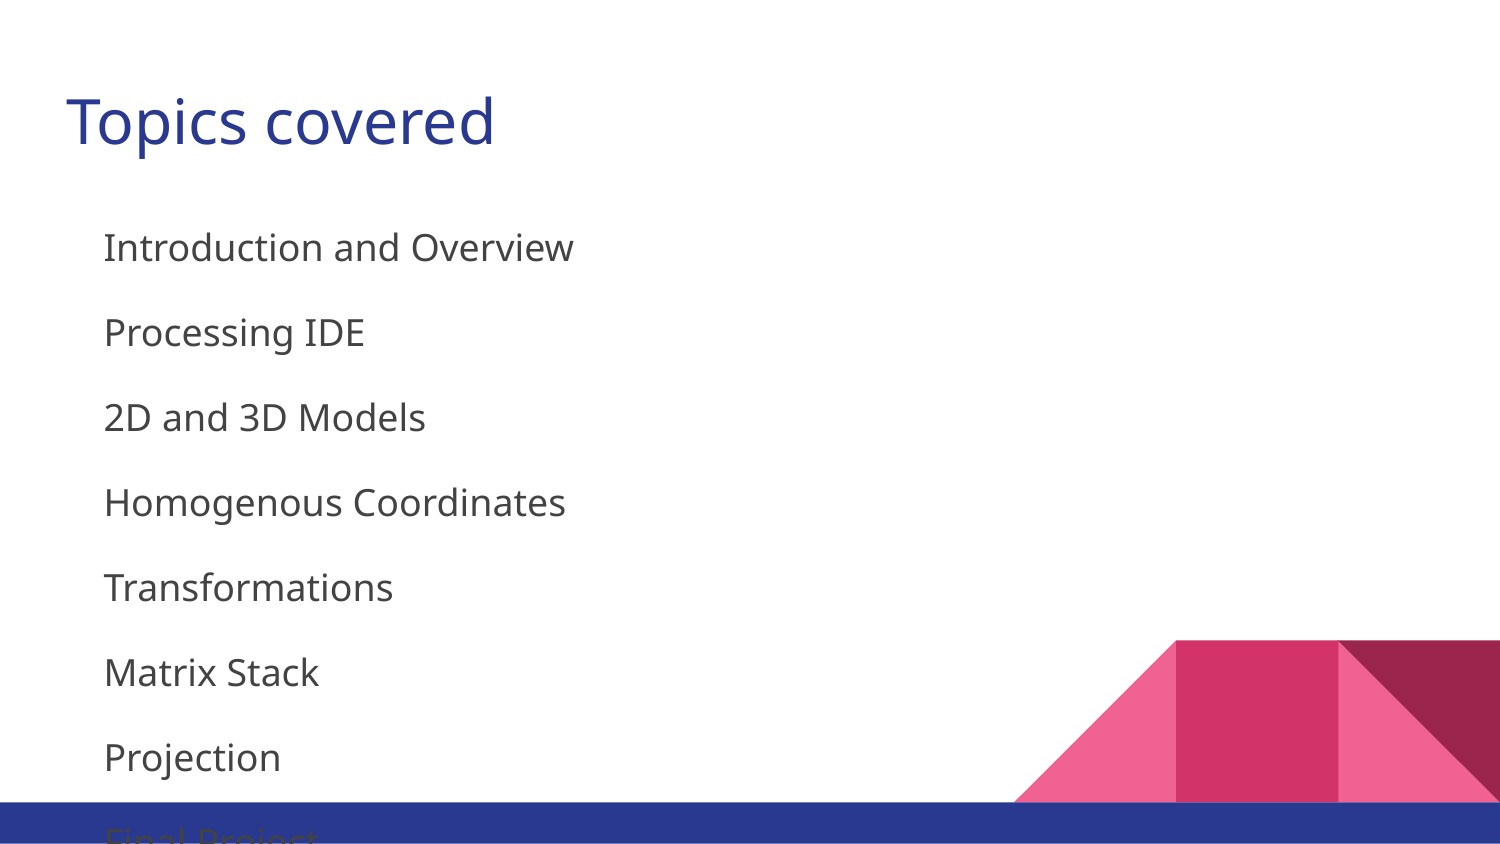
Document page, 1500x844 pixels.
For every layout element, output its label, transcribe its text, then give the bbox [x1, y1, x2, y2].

list Introduction and Overview Processing IDE 2D and 3D Models Homogenous Coordinates Transformations Matrix Stack Projection Final Project [51, 201, 1449, 750]
title Topics covered [51, 67, 1449, 167]
